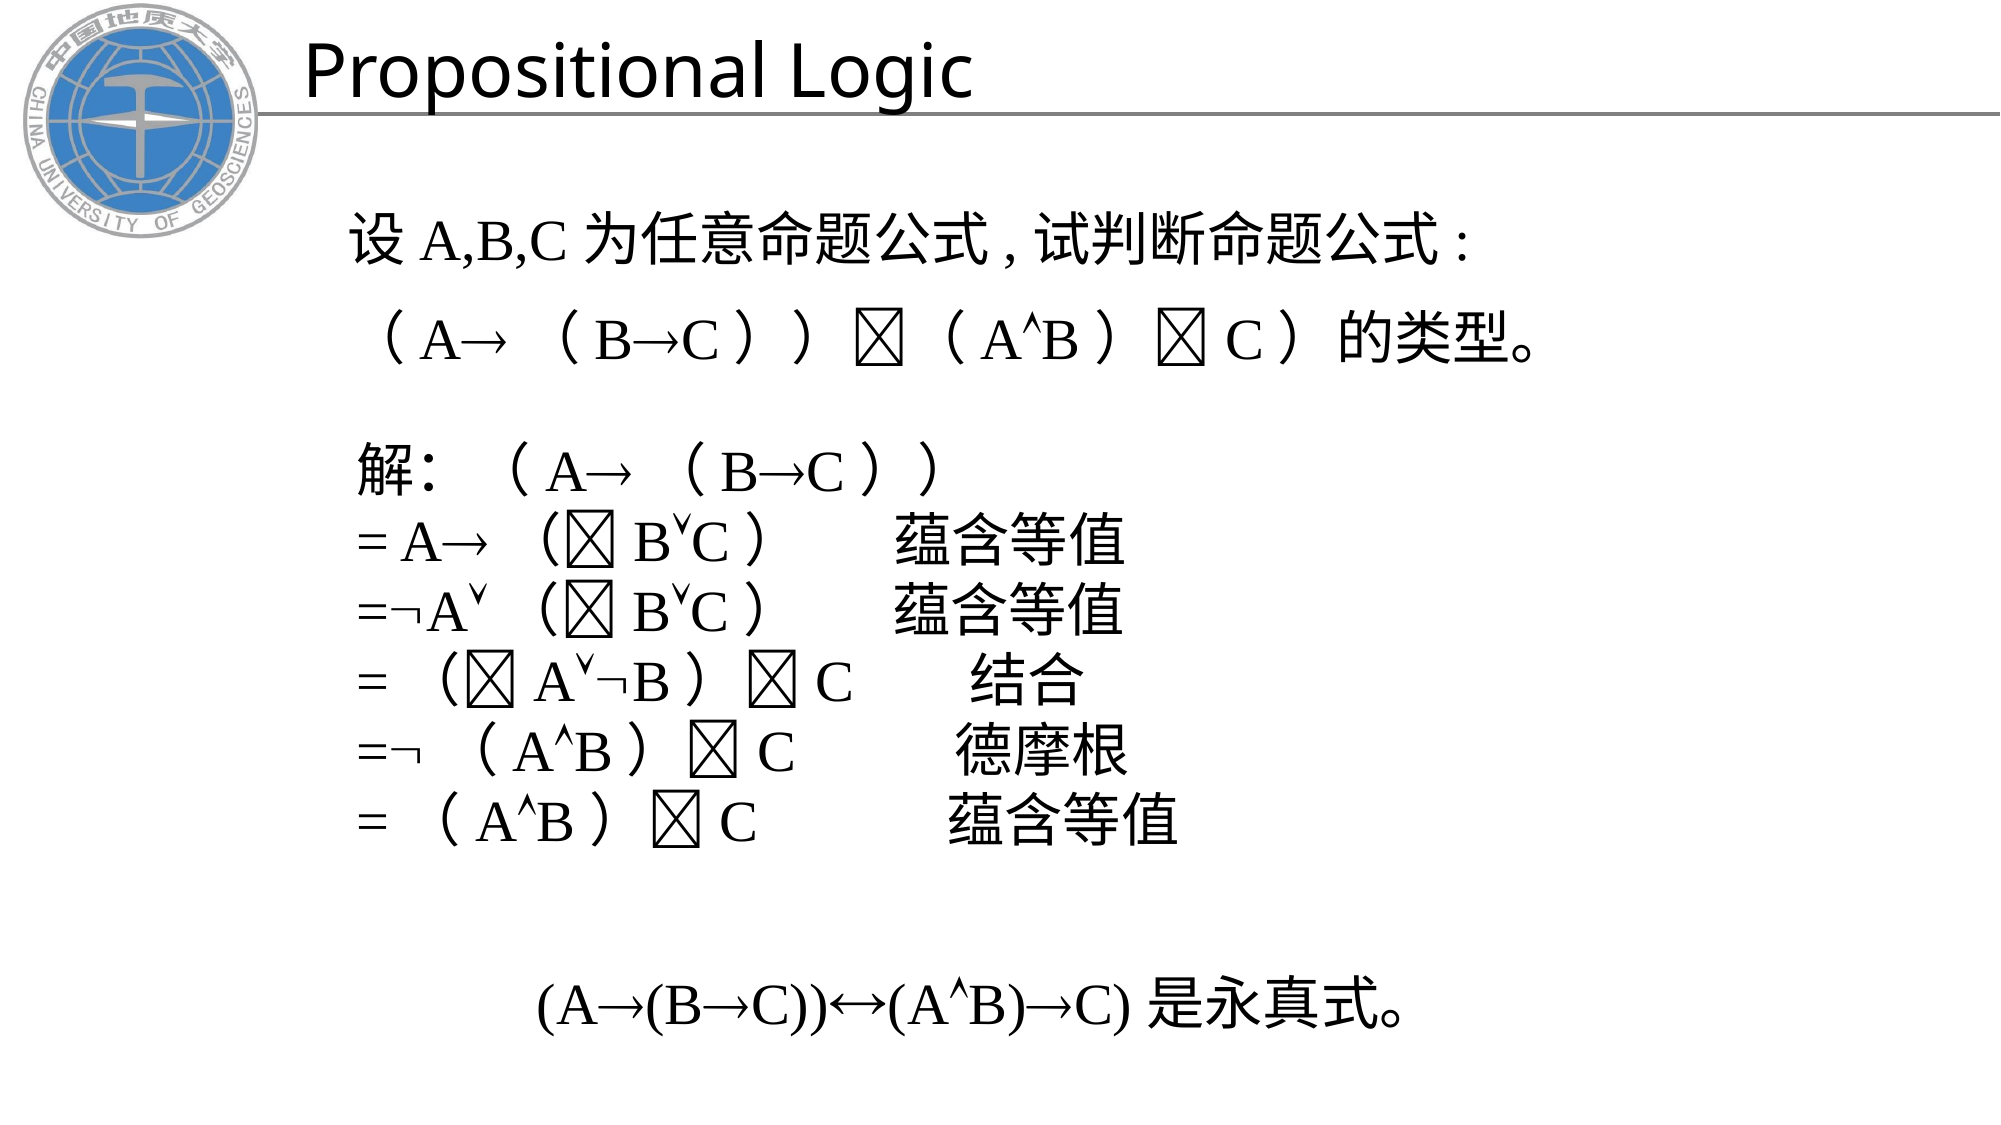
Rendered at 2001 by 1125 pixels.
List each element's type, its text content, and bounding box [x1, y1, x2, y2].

text_box 解：（A（BC）） = A（BC） 蕴含等值 =A（BC） 蕴含等值 =（AB）C 结合 =（AB）C 德摩根 =（AB）C 蕴含等值 [356, 432, 1715, 853]
text_box Propositional Logic [287, 15, 1233, 120]
text_box (A(BC))(AB)C)是永真式。 [521, 958, 1453, 1044]
picture [21, 3, 258, 239]
text_box 设A,B,C为任意命题公式,试判断命题公式: （A（BC））（AB）C）的类型。 [332, 194, 1668, 379]
